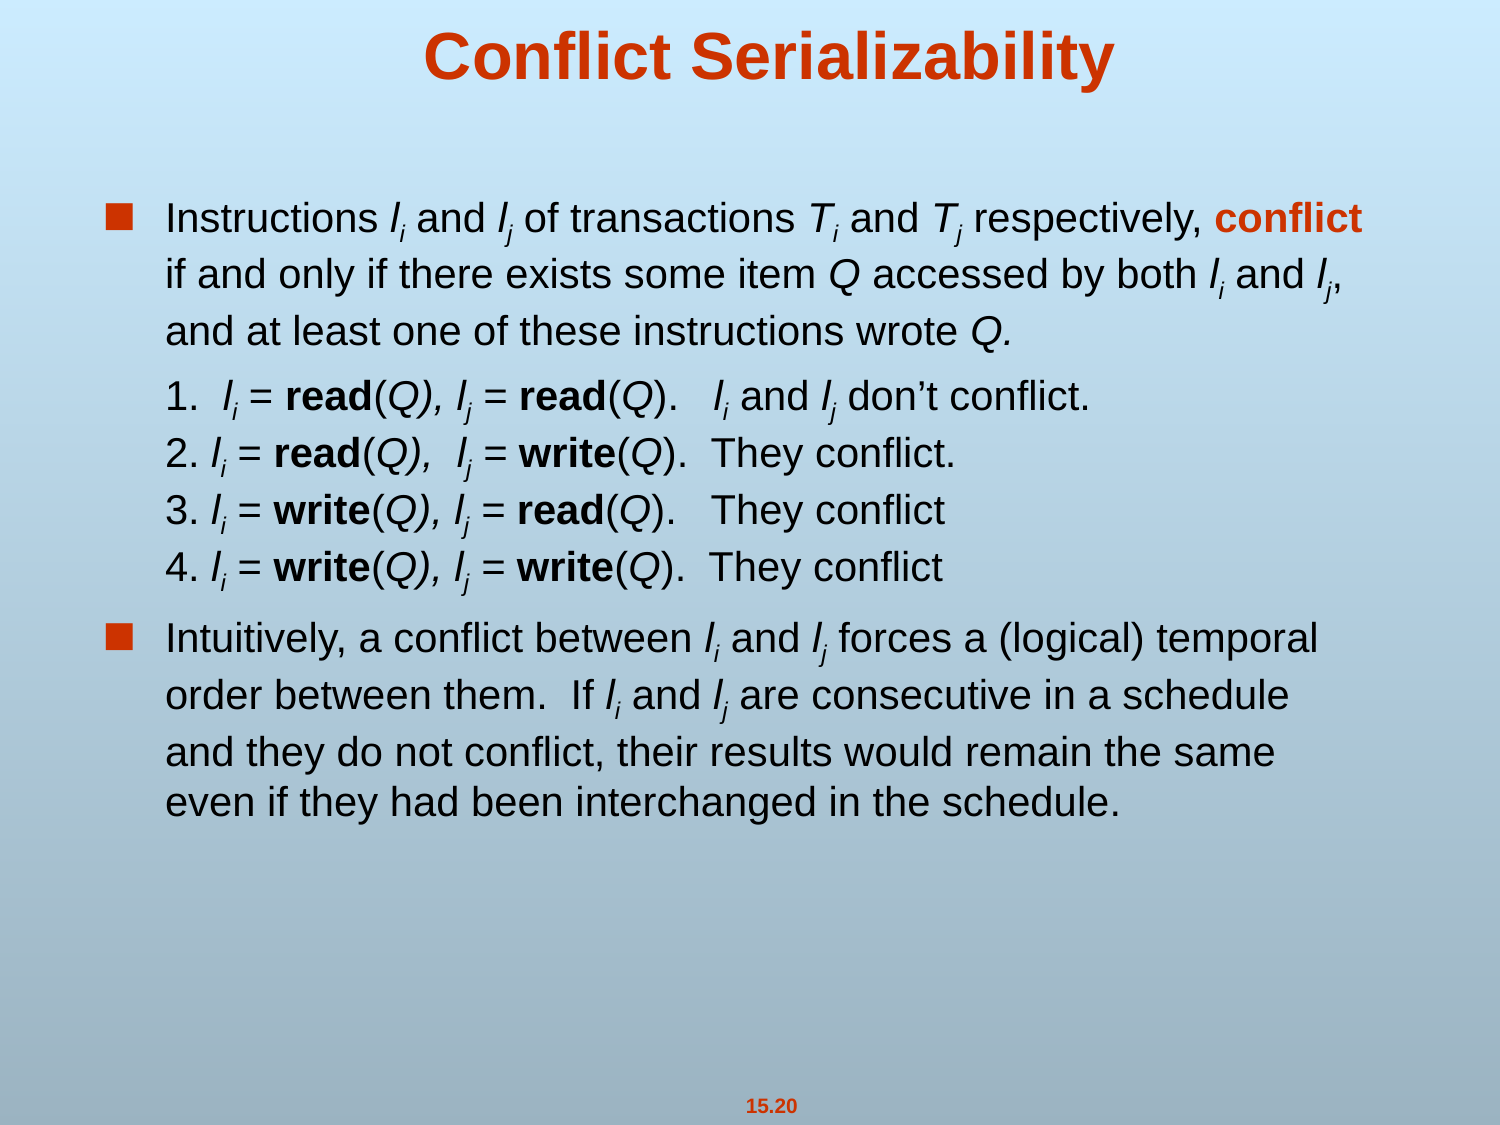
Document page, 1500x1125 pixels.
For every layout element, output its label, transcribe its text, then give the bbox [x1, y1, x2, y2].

list Instructions li and lj of transactions Ti and Tj respectively, conflict if and only if there exists some item Q accessed by both li and lj, and at least one of these instructions wrote Q. 1. li = read(Q), lj = read(Q). li and lj don’t conflict. 2. li = read(Q), lj = write(Q). They conflict. 3. li = write(Q), lj = read(Q). They conflict 4. li = write(Q), lj = write(Q). They conflict Intuitively, a conflict between li and lj forces a (logical) temporal order between them. If li and lj are consecutive in a schedule and they do not conflict, their results would remain the same even if they had been interchanged in the schedule. [93, 182, 1382, 984]
title Conflict Serializability [107, 0, 1434, 101]
